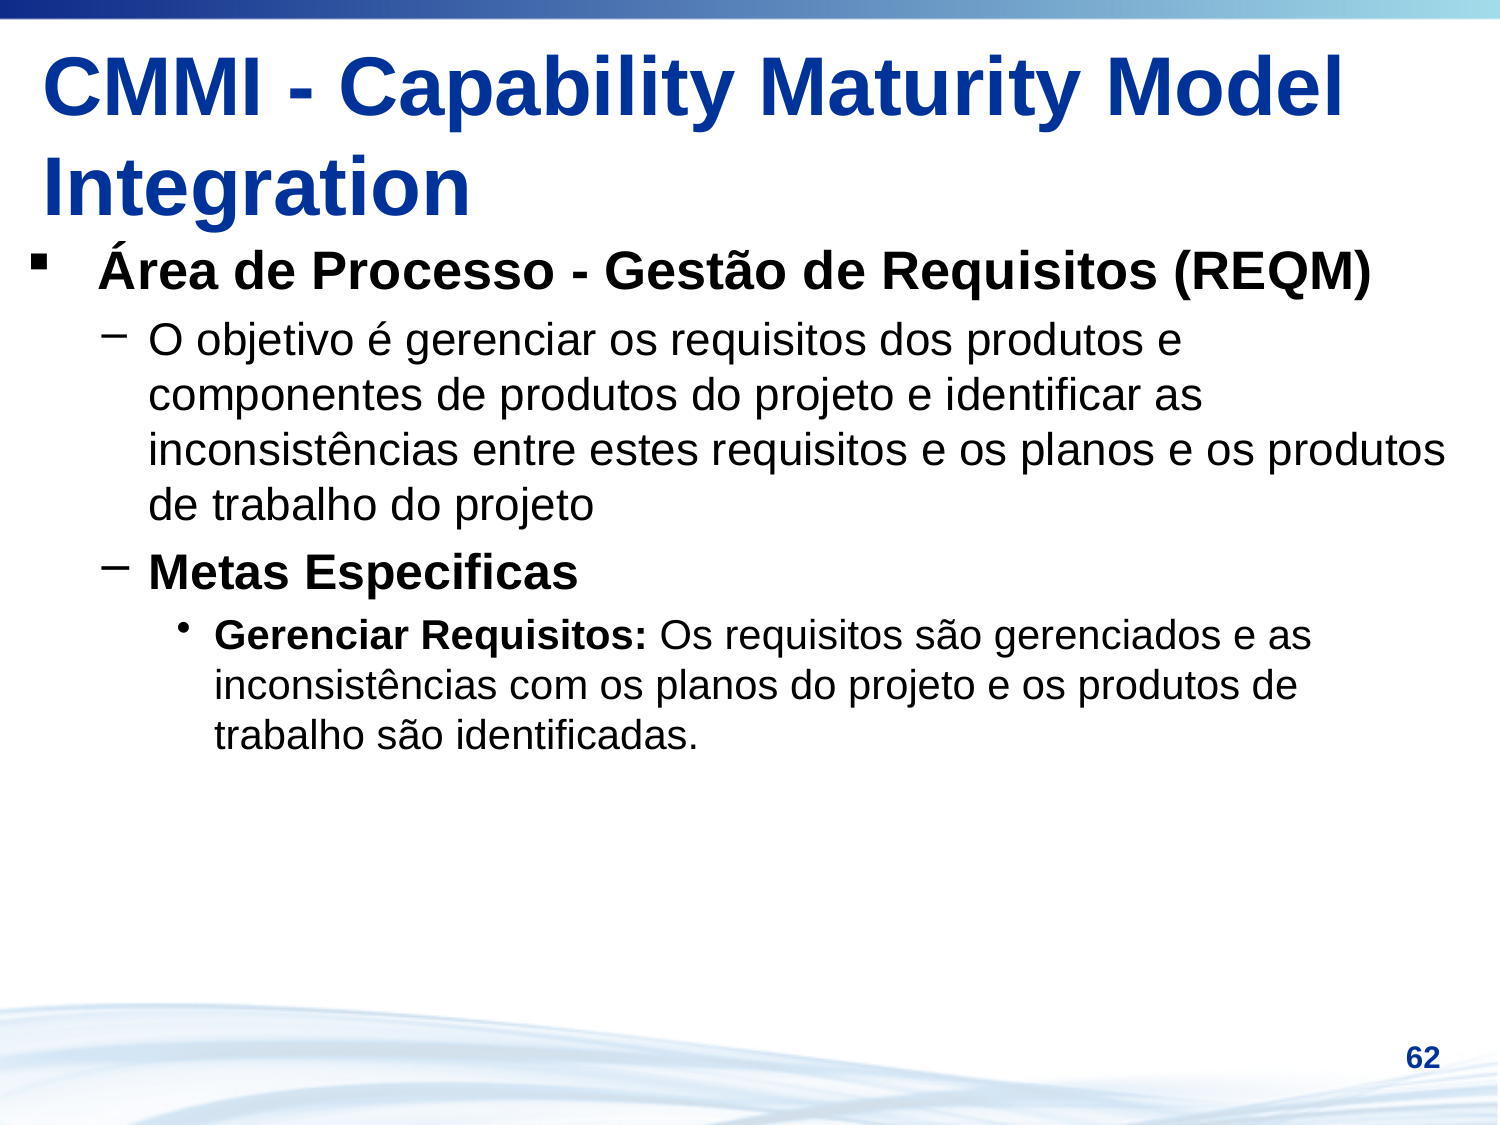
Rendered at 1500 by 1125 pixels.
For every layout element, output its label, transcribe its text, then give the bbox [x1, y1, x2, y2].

picture [0, 0, 1500, 1125]
list Área de Processo - Gestão de Requisitos (REQM) O objetivo é gerenciar os requisitos dos produtos e componentes de produtos do projeto e identificar as inconsistências entre estes requisitos e os planos e os produtos de trabalho do projeto Metas Especificas Gerenciar Requisitos: Os requisitos são gerenciados e as inconsistências com os planos do projeto e os produtos de trabalho são identificadas. [11, 152, 1466, 932]
title CMMI - Capability Maturity Model Integration [27, 106, 1500, 259]
